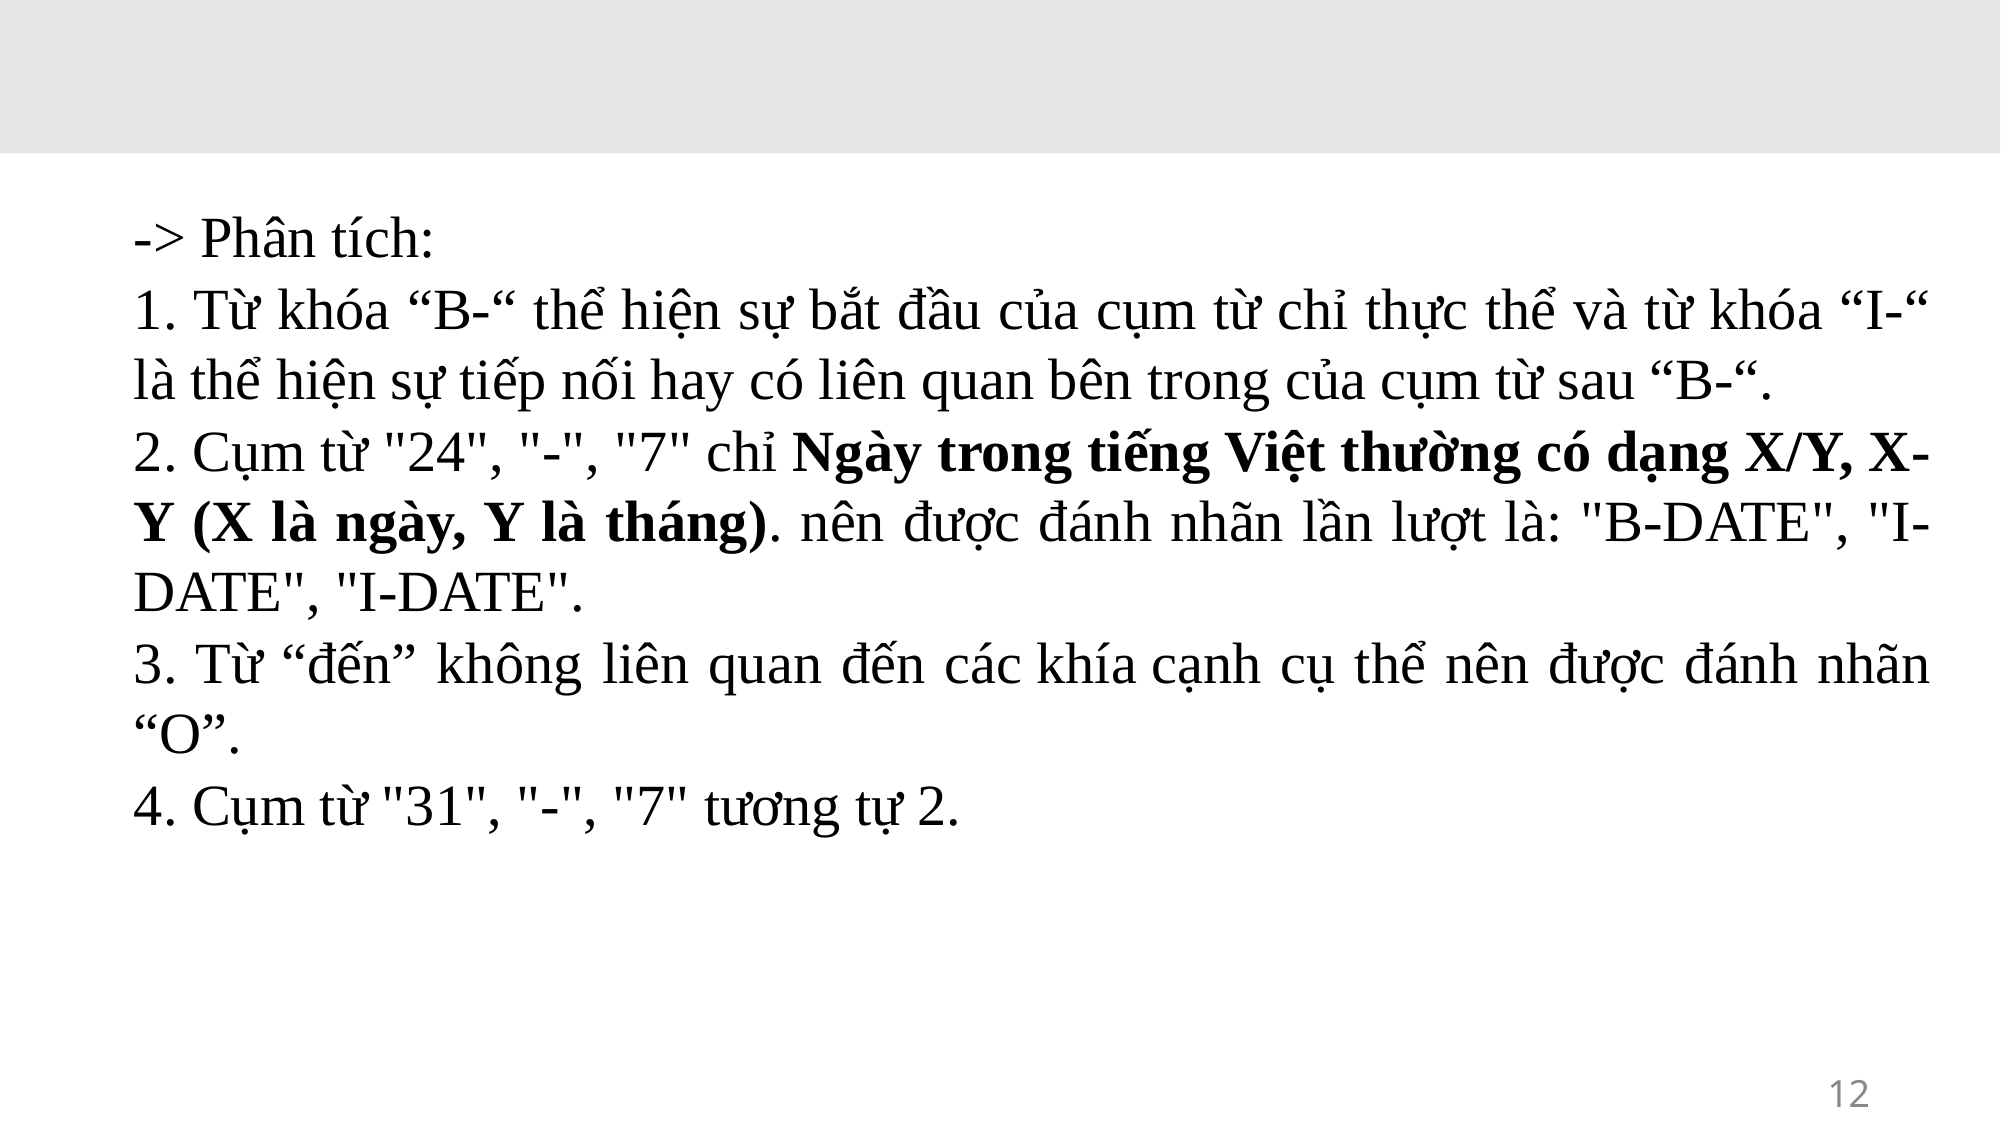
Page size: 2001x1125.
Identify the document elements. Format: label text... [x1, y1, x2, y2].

list -> Phân tích: 1. Từ khóa “B-“ thể hiện sự bắt đầu của cụm từ chỉ thực thể và từ khóa “I-“ là thể hiện sự tiếp nối hay có liên quan bên trong của cụm từ sau “B-“. 2. Cụm từ "24", "-", "7" chỉ Ngày trong tiếng Việt thường có dạng X/Y, X-Y (X là ngày, Y là tháng). nên được đánh nhãn lần lượt là: "B-DATE", "I-DATE", "I-DATE". 3. Từ “đến” không liên quan đến các khía cạnh cụ thể nên được đánh nhãn “O”. 4. Cụm từ "31", "-", "7" tương tự 2. [120, 199, 1932, 910]
text_box 12 [1821, 1065, 1904, 1122]
